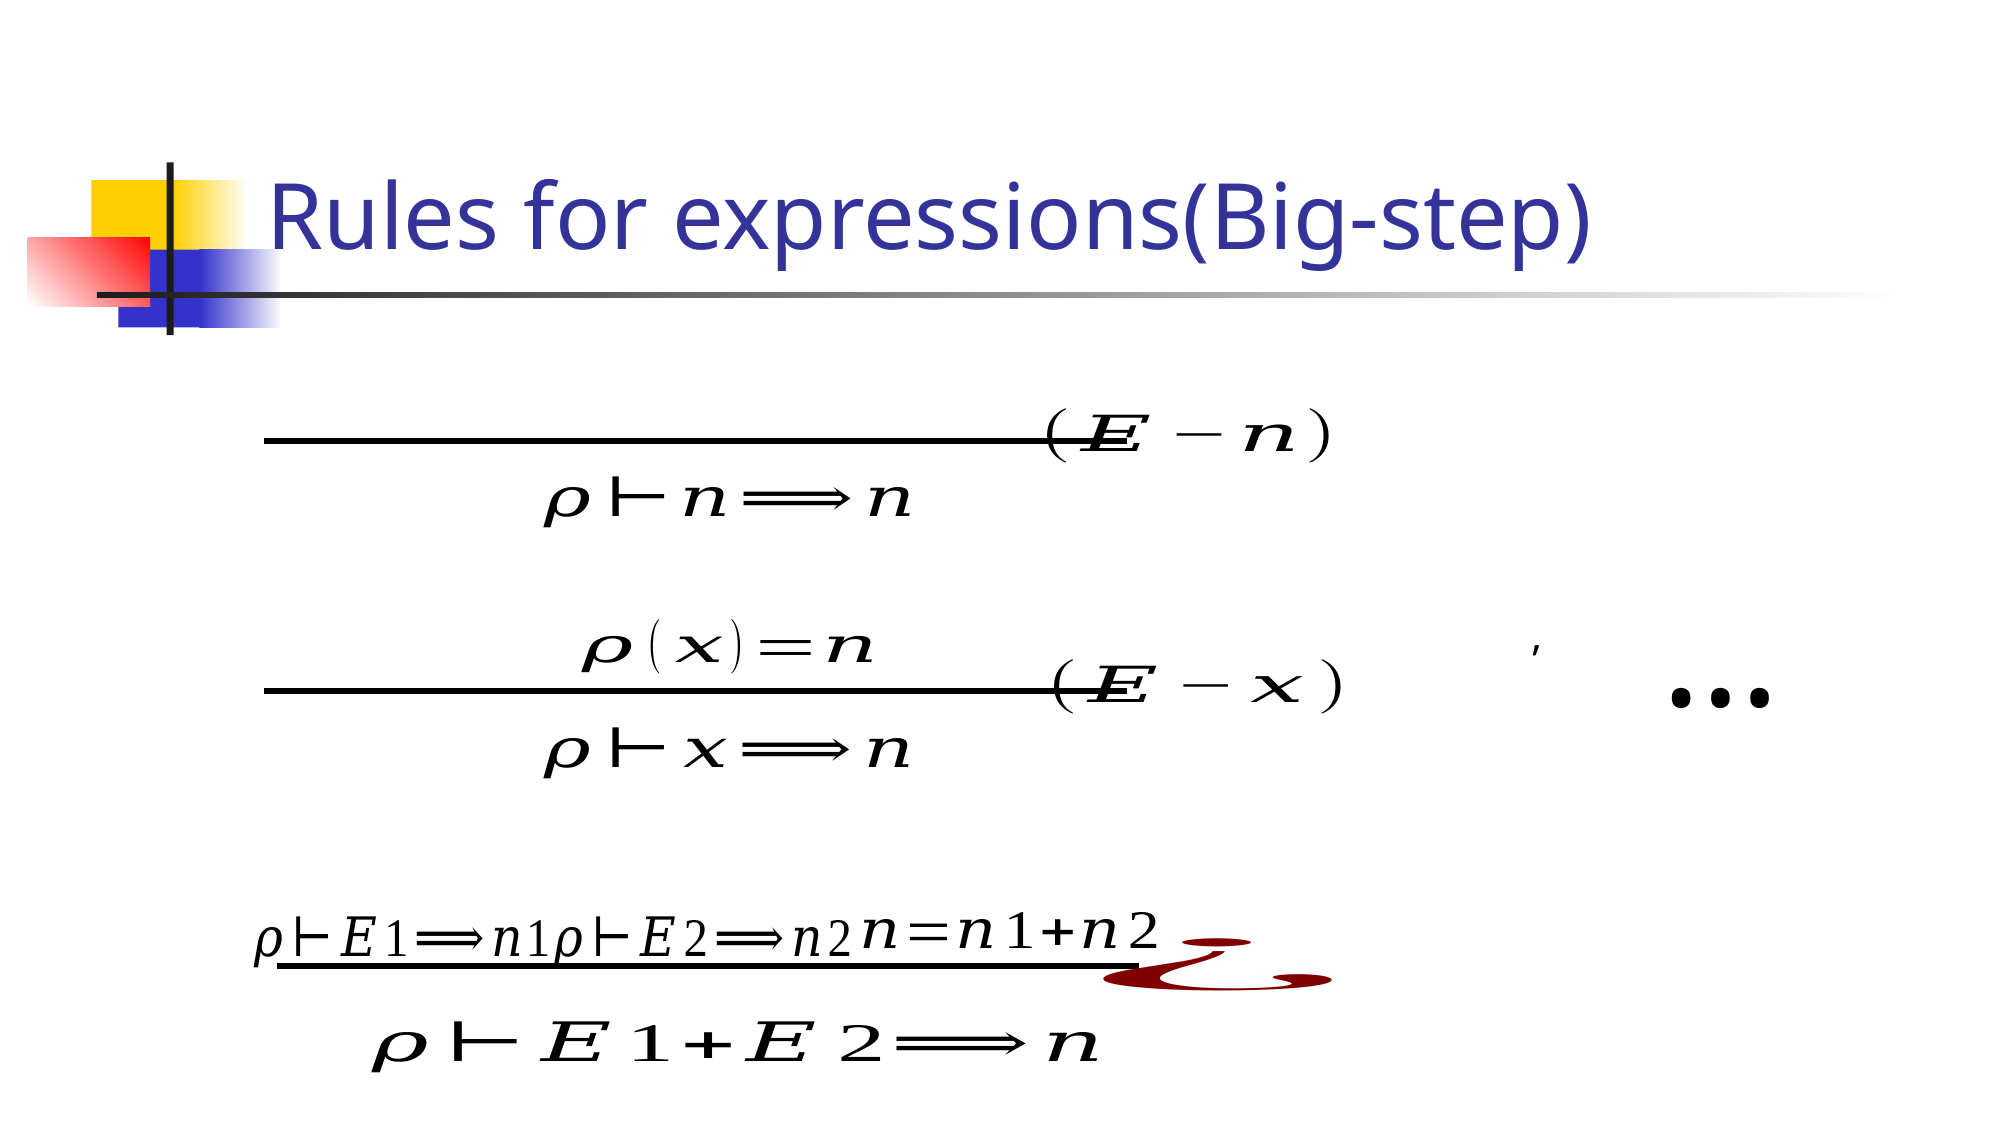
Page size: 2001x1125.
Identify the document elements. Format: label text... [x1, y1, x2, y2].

title Rules for expressions(Big-step) [251, 35, 1957, 275]
text_box … [1646, 548, 1796, 744]
